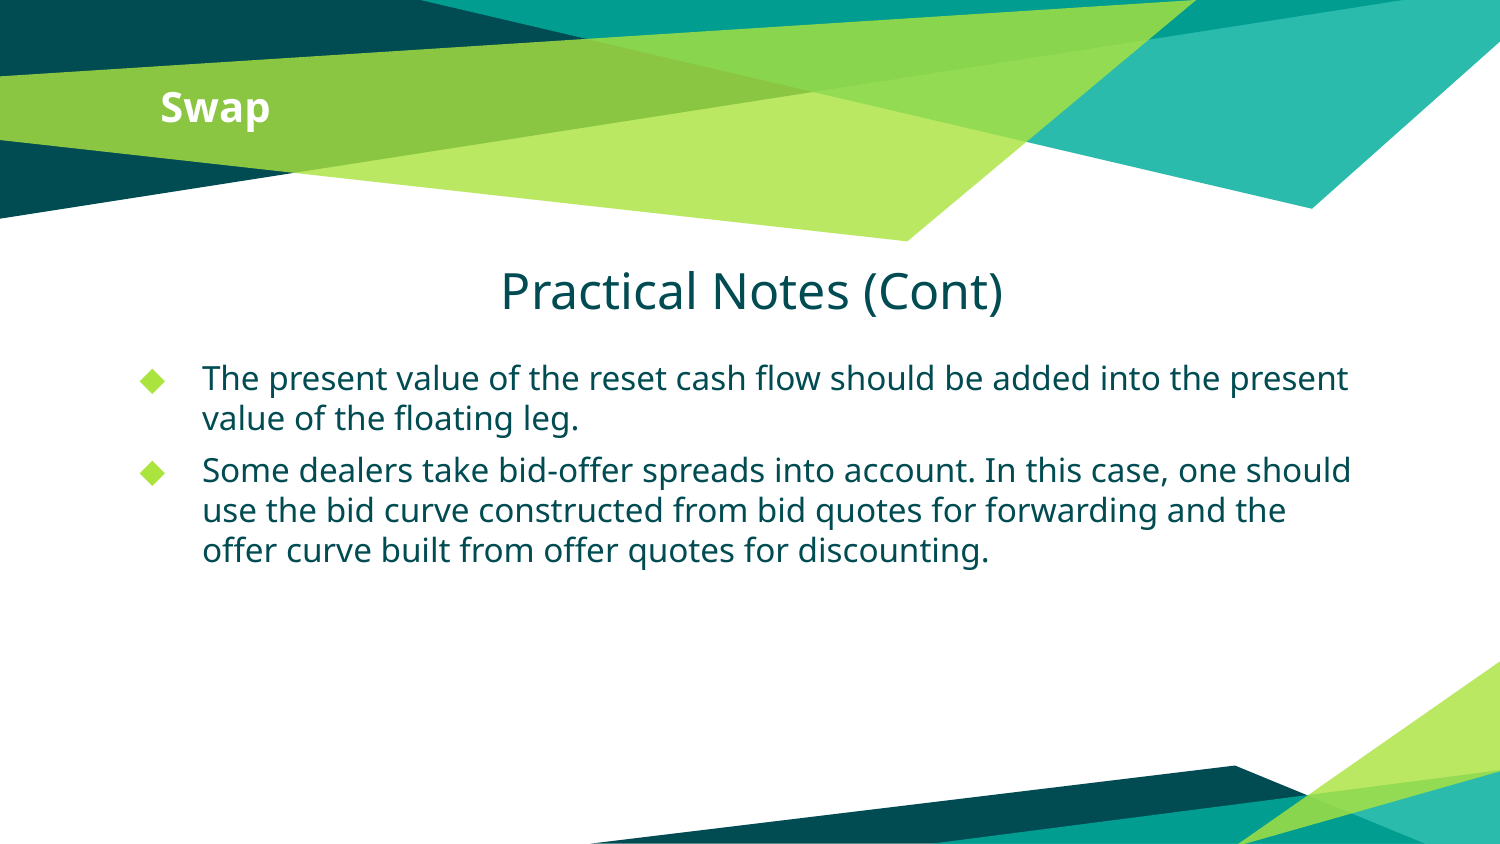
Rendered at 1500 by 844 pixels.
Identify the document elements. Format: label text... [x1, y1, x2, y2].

list Practical Notes (Cont) The present value of the reset cash flow should be added into the present value of the floating leg. Some dealers take bid-offer spreads into account. In this case, one should use the bid curve constructed from bid quotes for forwarding and the offer curve built from offer quotes for discounting. [112, 244, 1381, 753]
title Swap [145, 65, 1355, 162]
